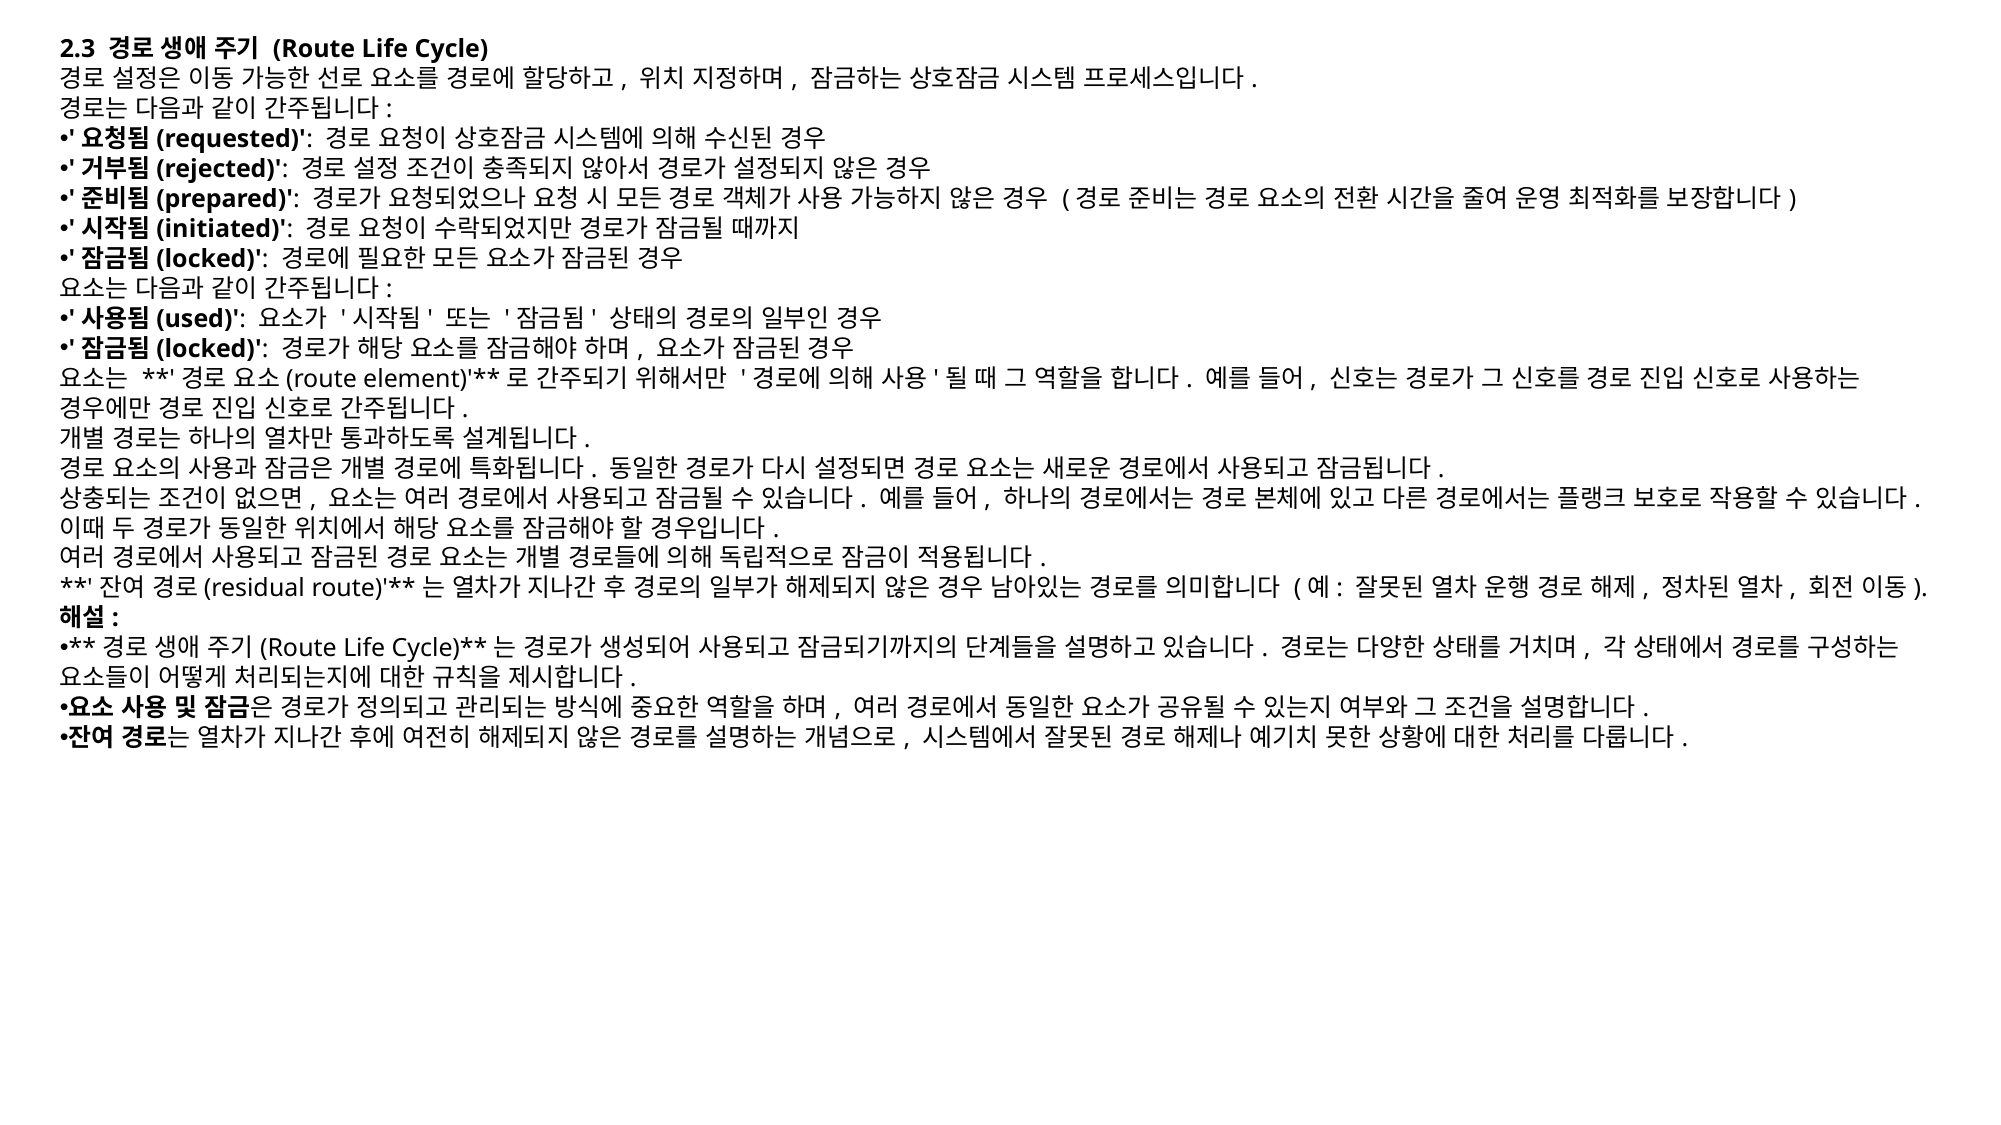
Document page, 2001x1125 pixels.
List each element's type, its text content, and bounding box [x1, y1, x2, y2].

text_box 2.3 경로 생애 주기 (Route Life Cycle) 경로 설정은 이동 가능한 선로 요소를 경로에 할당하고, 위치 지정하며, 잠금하는 상호잠금 시스템 프로세스입니다. 경로는 다음과 같이 간주됩니다: '요청됨(requested)': 경로 요청이 상호잠금 시스템에 의해 수신된 경우 '거부됨(rejected)': 경로 설정 조건이 충족되지 않아서 경로가 설정되지 않은 경우 '준비됨(prepared)': 경로가 요청되었으나 요청 시 모든 경로 객체가 사용 가능하지 않은 경우 (경로 준비는 경로 요소의 전환 시간을 줄여 운영 최적화를 보장합니다) '시작됨(initiated)': 경로 요청이 수락되었지만 경로가 잠금될 때까지 '잠금됨(locked)': 경로에 필요한 모든 요소가 잠금된 경우 요소는 다음과 같이 간주됩니다: '사용됨(used)': 요소가 '시작됨' 또는 '잠금됨' 상태의 경로의 일부인 경우 '잠금됨(locked)': 경로가 해당 요소를 잠금해야 하며, 요소가 잠금된 경우 요소는 **'경로 요소(route element)'**로 간주되기 위해서만 '경로에 의해 사용'될 때 그 역할을 합니다. 예를 들어, 신호는 경로가 그 신호를 경로 진입 신호로 사용하는 경우에만 경로 진입 신호로 간주됩니다. 개별 경로는 하나의 열차만 통과하도록 설계됩니다. 경로 요소의 사용과 잠금은 개별 경로에 특화됩니다. 동일한 경로가 다시 설정되면 경로 요소는 새로운 경로에서 사용되고 잠금됩니다. 상충되는 조건이 없으면, 요소는 여러 경로에서 사용되고 잠금될 수 있습니다. 예를 들어, 하나의 경로에서는 경로 본체에 있고 다른 경로에서는 플랭크 보호로 작용할 수 있습니다. 이때 두 경로가 동일한 위치에서 해당 요소를 잠금해야 할 경우입니다. 여러 경로에서 사용되고 잠금된 경로 요소는 개별 경로들에 의해 독립적으로 잠금이 적용됩니다. **'잔여 경로(residual route)'**는 열차가 지나간 후 경로의 일부가 해제되지 않은 경우 남아있는 경로를 의미합니다 (예: 잘못된 열차 운행 경로 해제, 정차된 열차, 회전 이동). 해설: **경로 생애 주기(Route Life Cycle)**는 경로가 생성되어 사용되고 잠금되기까지의 단계들을 설명하고 있습니다. 경로는 다양한 상태를 거치며, 각 상태에서 경로를 구성하는 요소들이 어떻게 처리되는지에 대한 규칙을 제시합니다. 요소 사용 및 잠금은 경로가 정의되고 관리되는 방식에 중요한 역할을 하며, 여러 경로에서 동일한 요소가 공유될 수 있는지 여부와 그 조건을 설명합니다. 잔여 경로는 열차가 지나간 후에 여전히 해제되지 않은 경로를 설명하는 개념으로, 시스템에서 잘못된 경로 해제나 예기치 못한 상황에 대한 처리를 다룹니다. [45, 25, 1973, 759]
